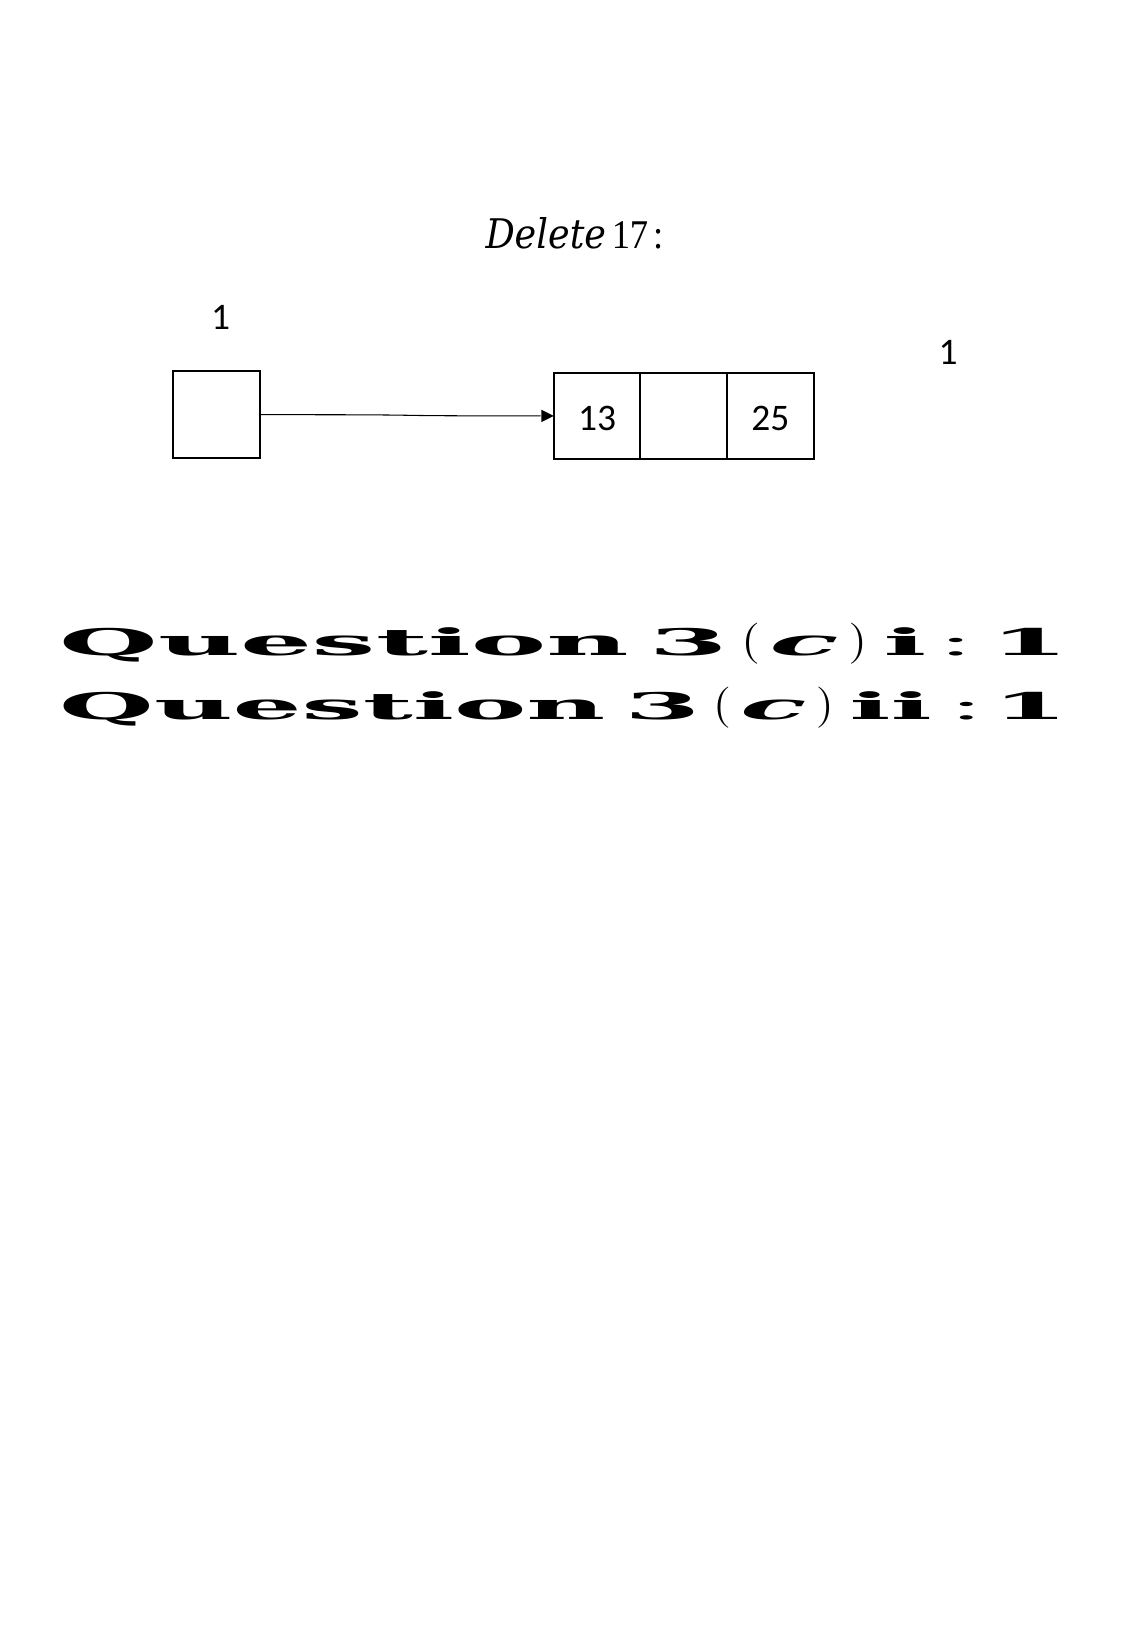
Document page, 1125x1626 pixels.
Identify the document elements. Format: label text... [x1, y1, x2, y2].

text_box 25 [726, 372, 815, 460]
text_box 13 [553, 372, 639, 460]
text_box [639, 372, 726, 460]
text_box [172, 370, 261, 459]
